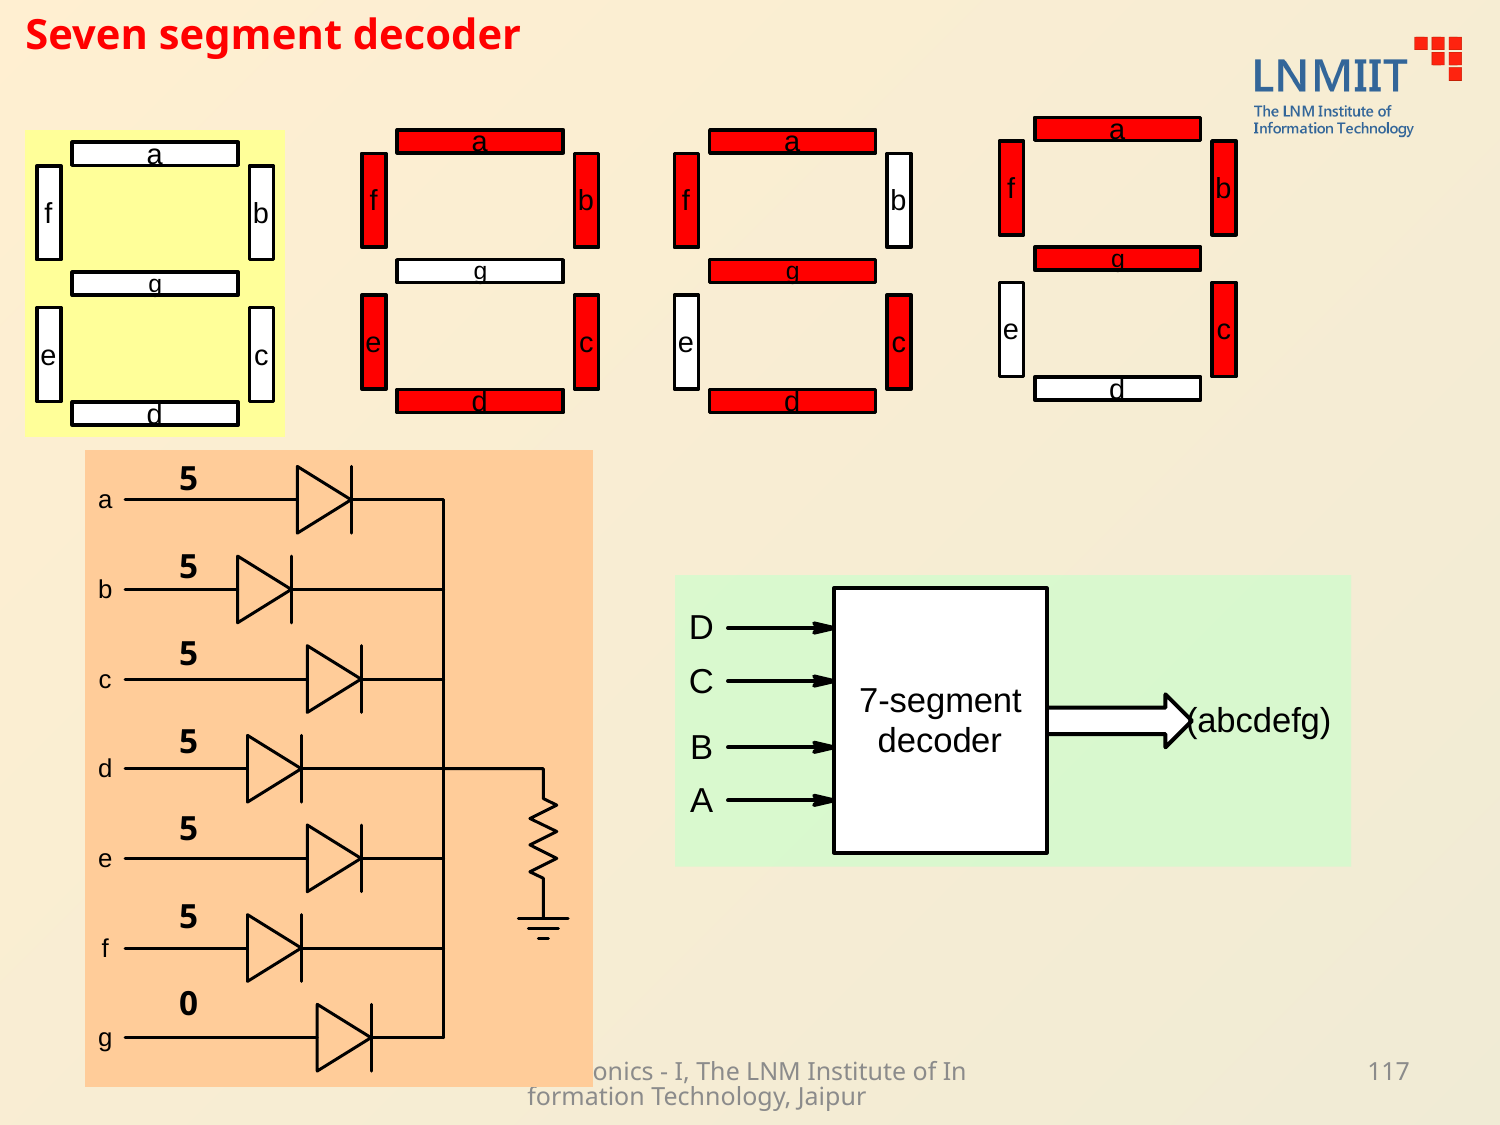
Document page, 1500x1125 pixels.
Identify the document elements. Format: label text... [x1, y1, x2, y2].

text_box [84, 449, 594, 1088]
picture [1241, 24, 1476, 148]
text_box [674, 574, 1352, 867]
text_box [24, 130, 286, 438]
footer Electronics - I, The LNM Institute of Information Technology, Jaipur [512, 1042, 988, 1103]
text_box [662, 117, 923, 426]
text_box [162, 449, 216, 1031]
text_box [987, 105, 1248, 413]
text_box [349, 117, 611, 426]
text_box Seven segment decoder [10, 0, 537, 65]
slide_number 117 [1074, 1042, 1425, 1103]
